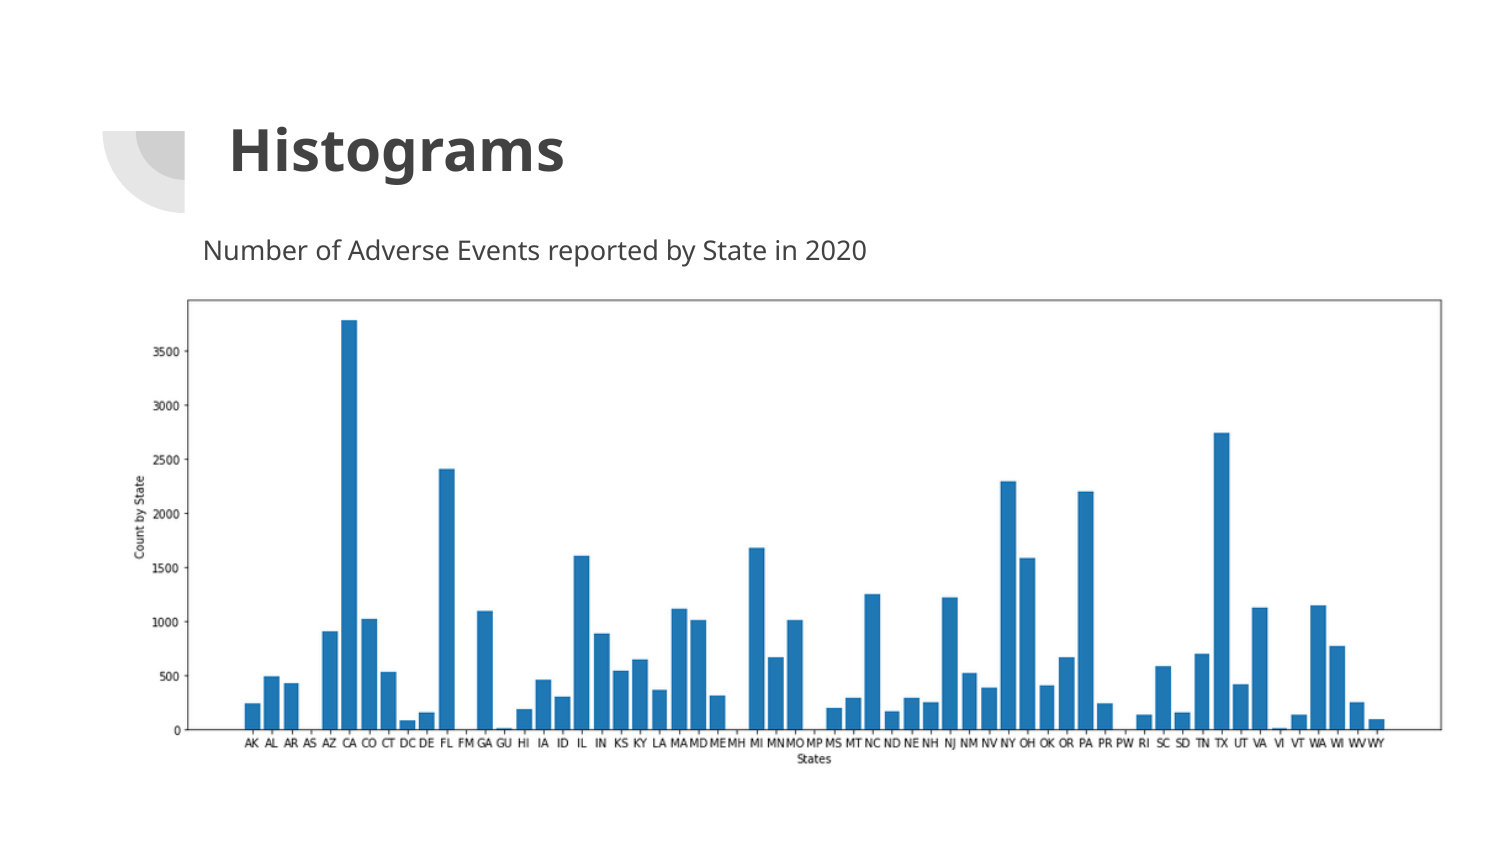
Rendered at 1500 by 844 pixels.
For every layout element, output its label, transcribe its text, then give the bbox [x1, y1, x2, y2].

list Number of Adverse Events reported by State in 2020 [187, 213, 1342, 285]
title Histograms [213, 98, 1368, 263]
picture [112, 286, 1472, 771]
